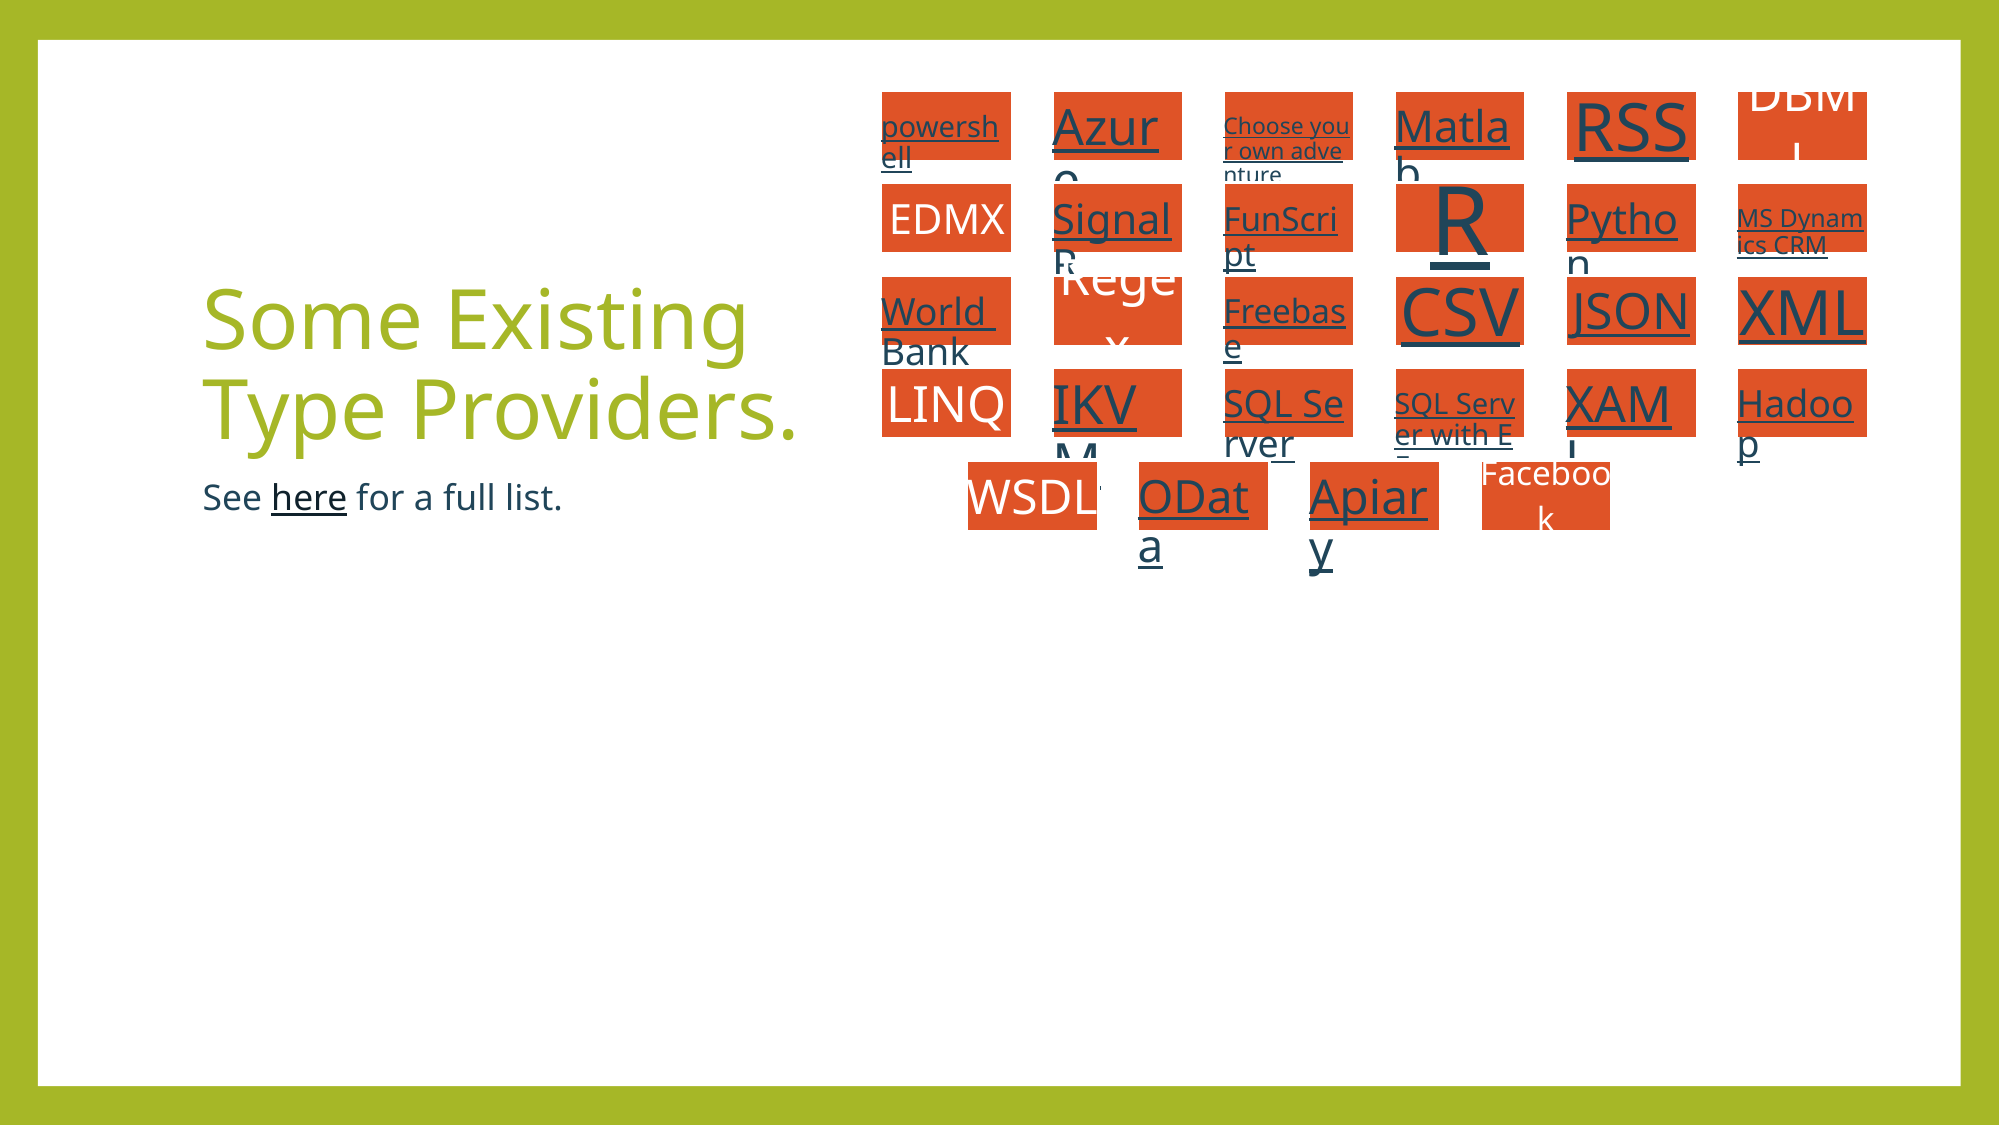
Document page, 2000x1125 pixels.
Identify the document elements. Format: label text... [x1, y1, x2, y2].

title Some Existing Type Providers. [182, 175, 837, 470]
list See here for a full list. [187, 464, 833, 960]
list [880, 90, 1869, 1020]
